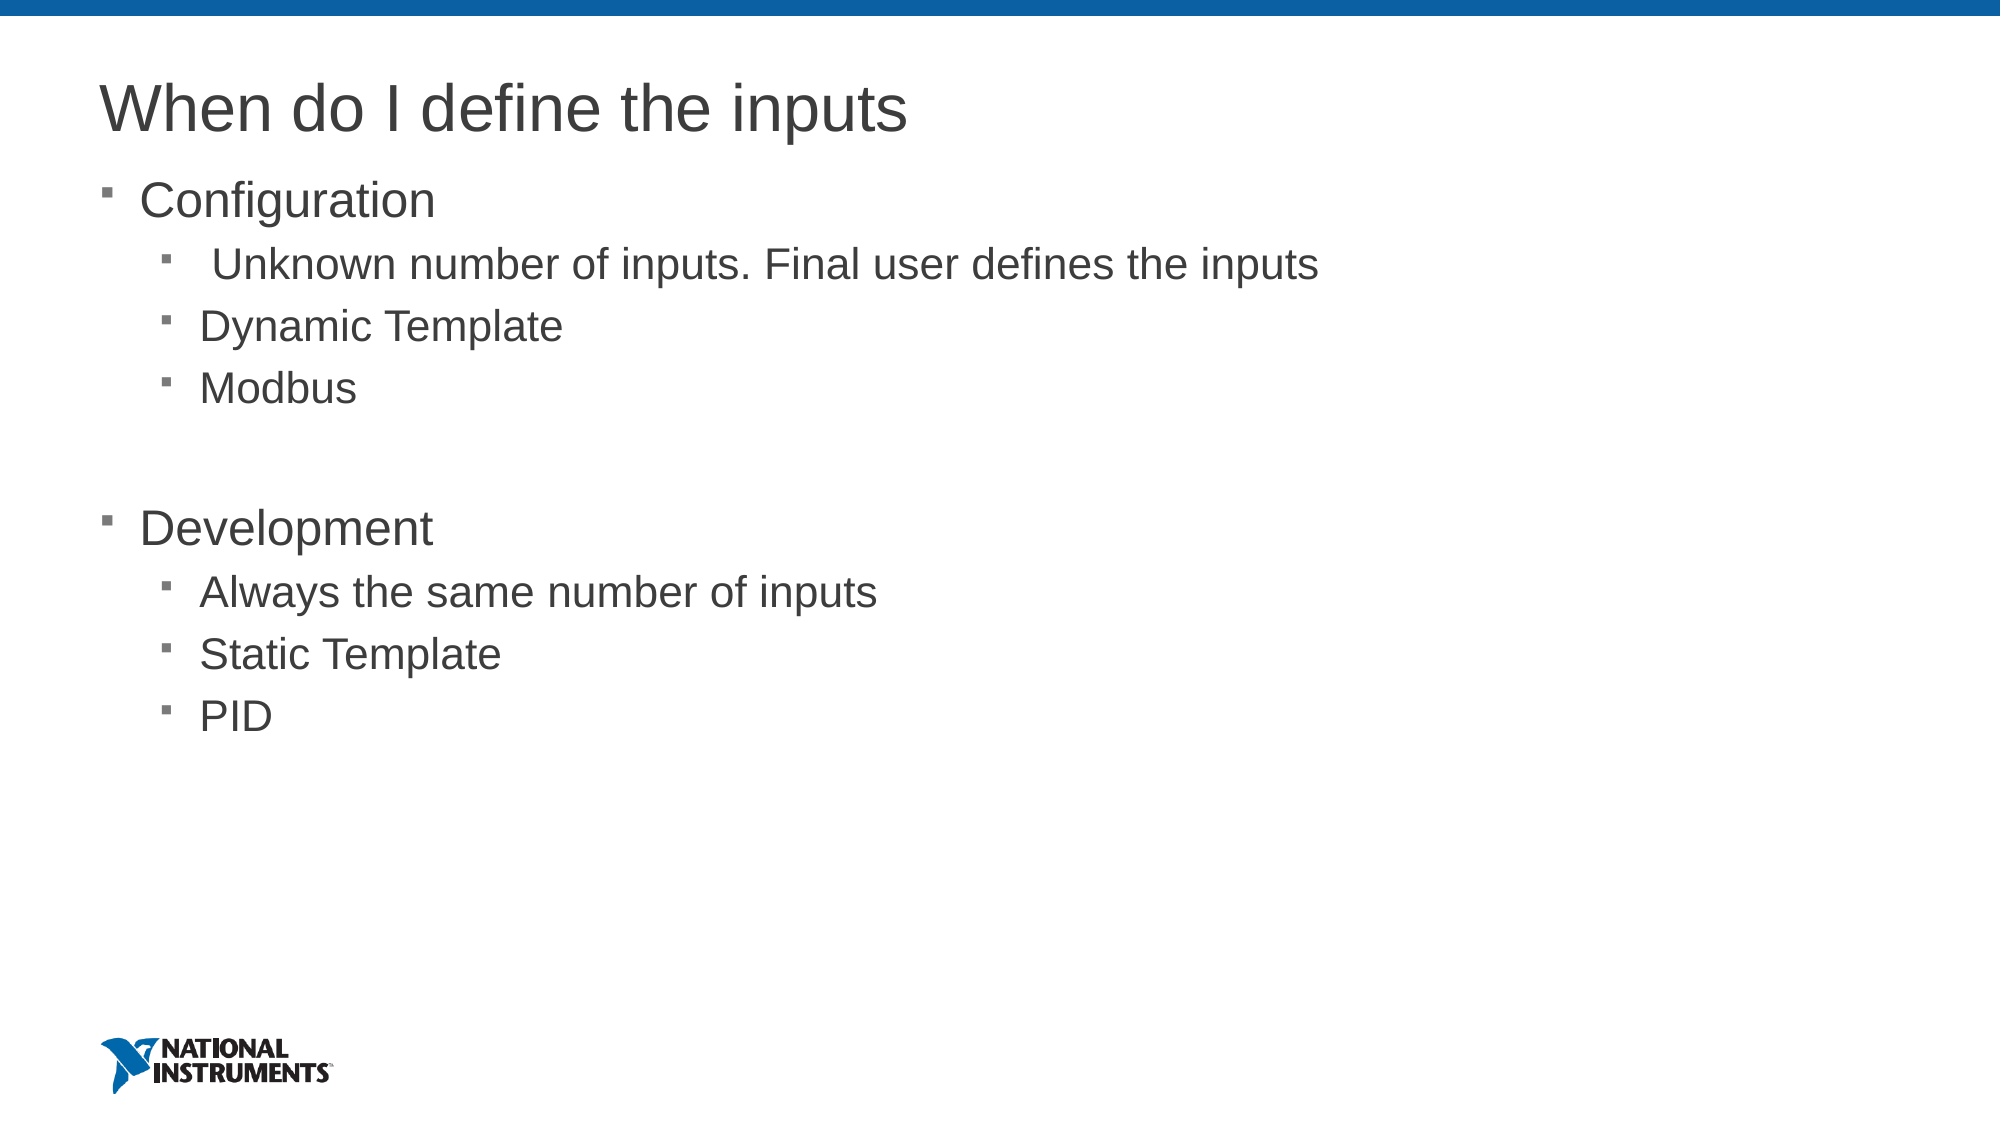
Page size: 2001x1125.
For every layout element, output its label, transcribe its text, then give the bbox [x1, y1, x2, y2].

title When do I define the inputs [99, 60, 1900, 159]
list Configuration Unknown number of inputs. Final user defines the inputs Dynamic Template Modbus Development Always the same number of inputs Static Template PID [99, 159, 1900, 964]
